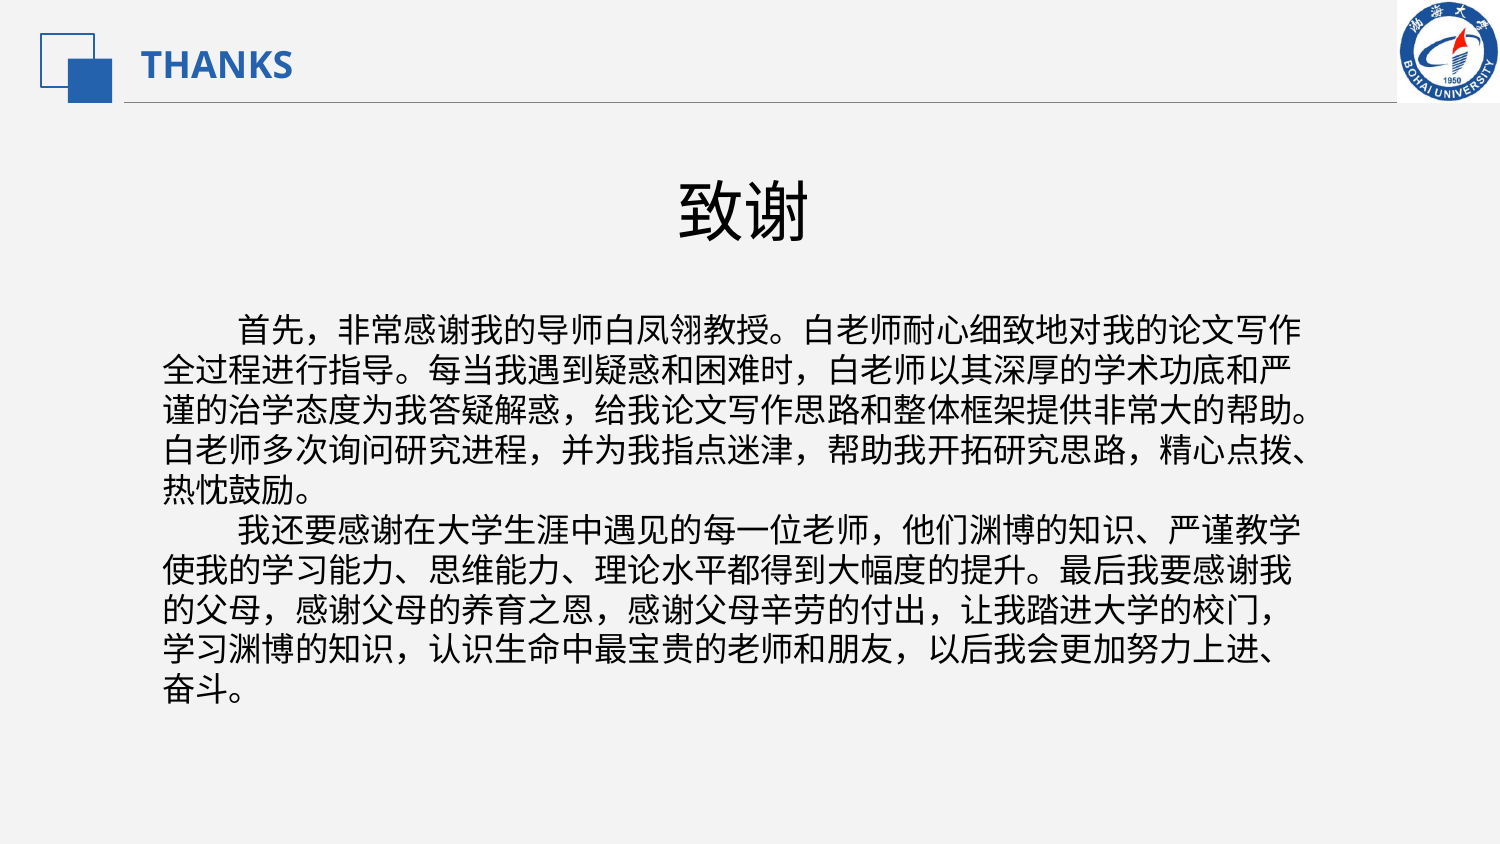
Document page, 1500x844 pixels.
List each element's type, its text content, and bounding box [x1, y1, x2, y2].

text_box THANKS [140, 32, 602, 96]
picture [1396, 0, 1500, 104]
text_box 致谢 首先，非常感谢我的导师白凤翎教授。白老师耐心细致地对我的论文写作全过程进行指导。每当我遇到疑惑和困难时，白老师以其深厚的学术功底和严谨的治学态度为我答疑解惑，给我论文写作思路和整体框架提供非常大的帮助。白老师多次询问研究进程，并为我指点迷津，帮助我开拓研究思路，精心点拨、热忱鼓励。 我还要感谢在大学生涯中遇见的每一位老师，他们渊博的知识、严谨教学使我的学习能力、思维能力、理论水平都得到大幅度的提升。最后我要感谢我的父母，感谢父母的养育之恩，感谢父母辛劳的付出，让我踏进大学的校门，学习渊博的知识，认识生命中最宝贵的老师和朋友，以后我会更加努力上进、奋斗。 [147, 161, 1341, 756]
